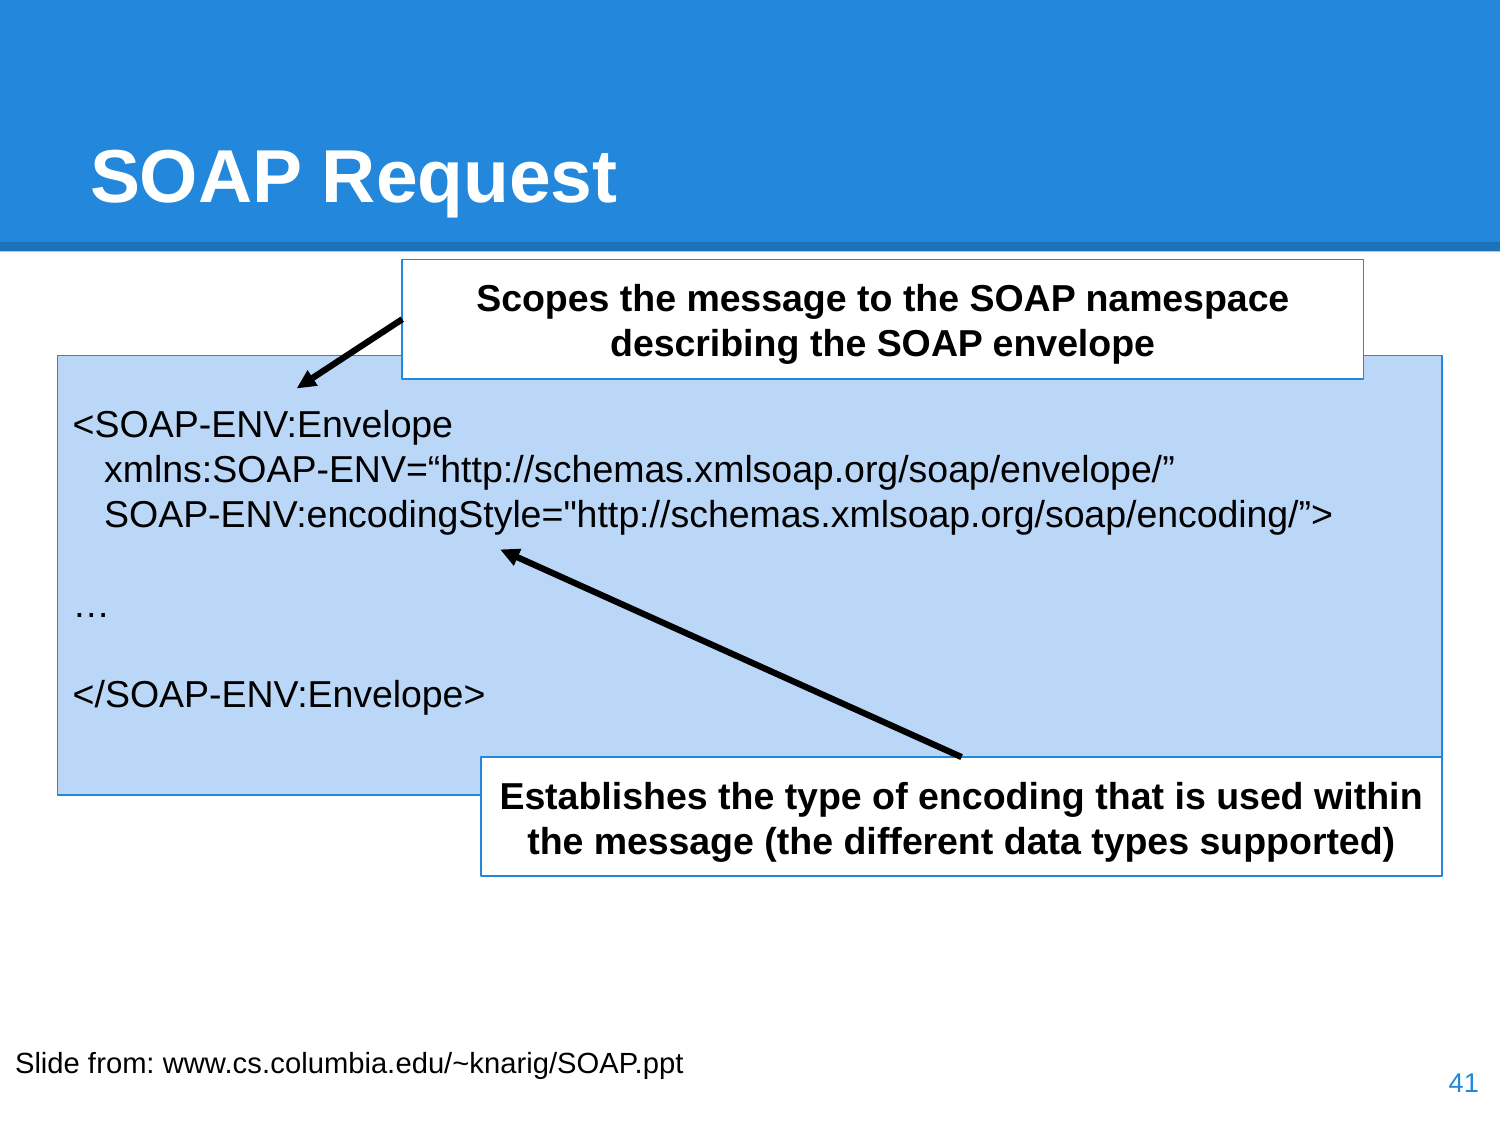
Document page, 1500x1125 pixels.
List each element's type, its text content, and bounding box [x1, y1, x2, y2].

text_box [296, 318, 403, 389]
text_box Establishes the type of encoding that is used within the message (the different data types supported) [480, 757, 1443, 877]
text_box Scopes the message to the SOAP namespace describing the SOAP envelope [402, 259, 1364, 379]
text_box Slide from: www.cs.columbia.edu/~knarig/SOAP.ppt [0, 1029, 725, 1116]
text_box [500, 549, 962, 758]
title SOAP Request [75, 45, 1425, 233]
text_box <SOAP-ENV:Envelope xmlns:SOAP-ENV=“http://schemas.xmlsoap.org/soap/envelope/” SOAP-ENV:encodingStyle="http://schemas.xmlsoap.org/soap/encoding/”> … </SOAP-ENV:Envelope> [57, 355, 1443, 796]
slide_number ‹#› [1403, 1038, 1494, 1125]
